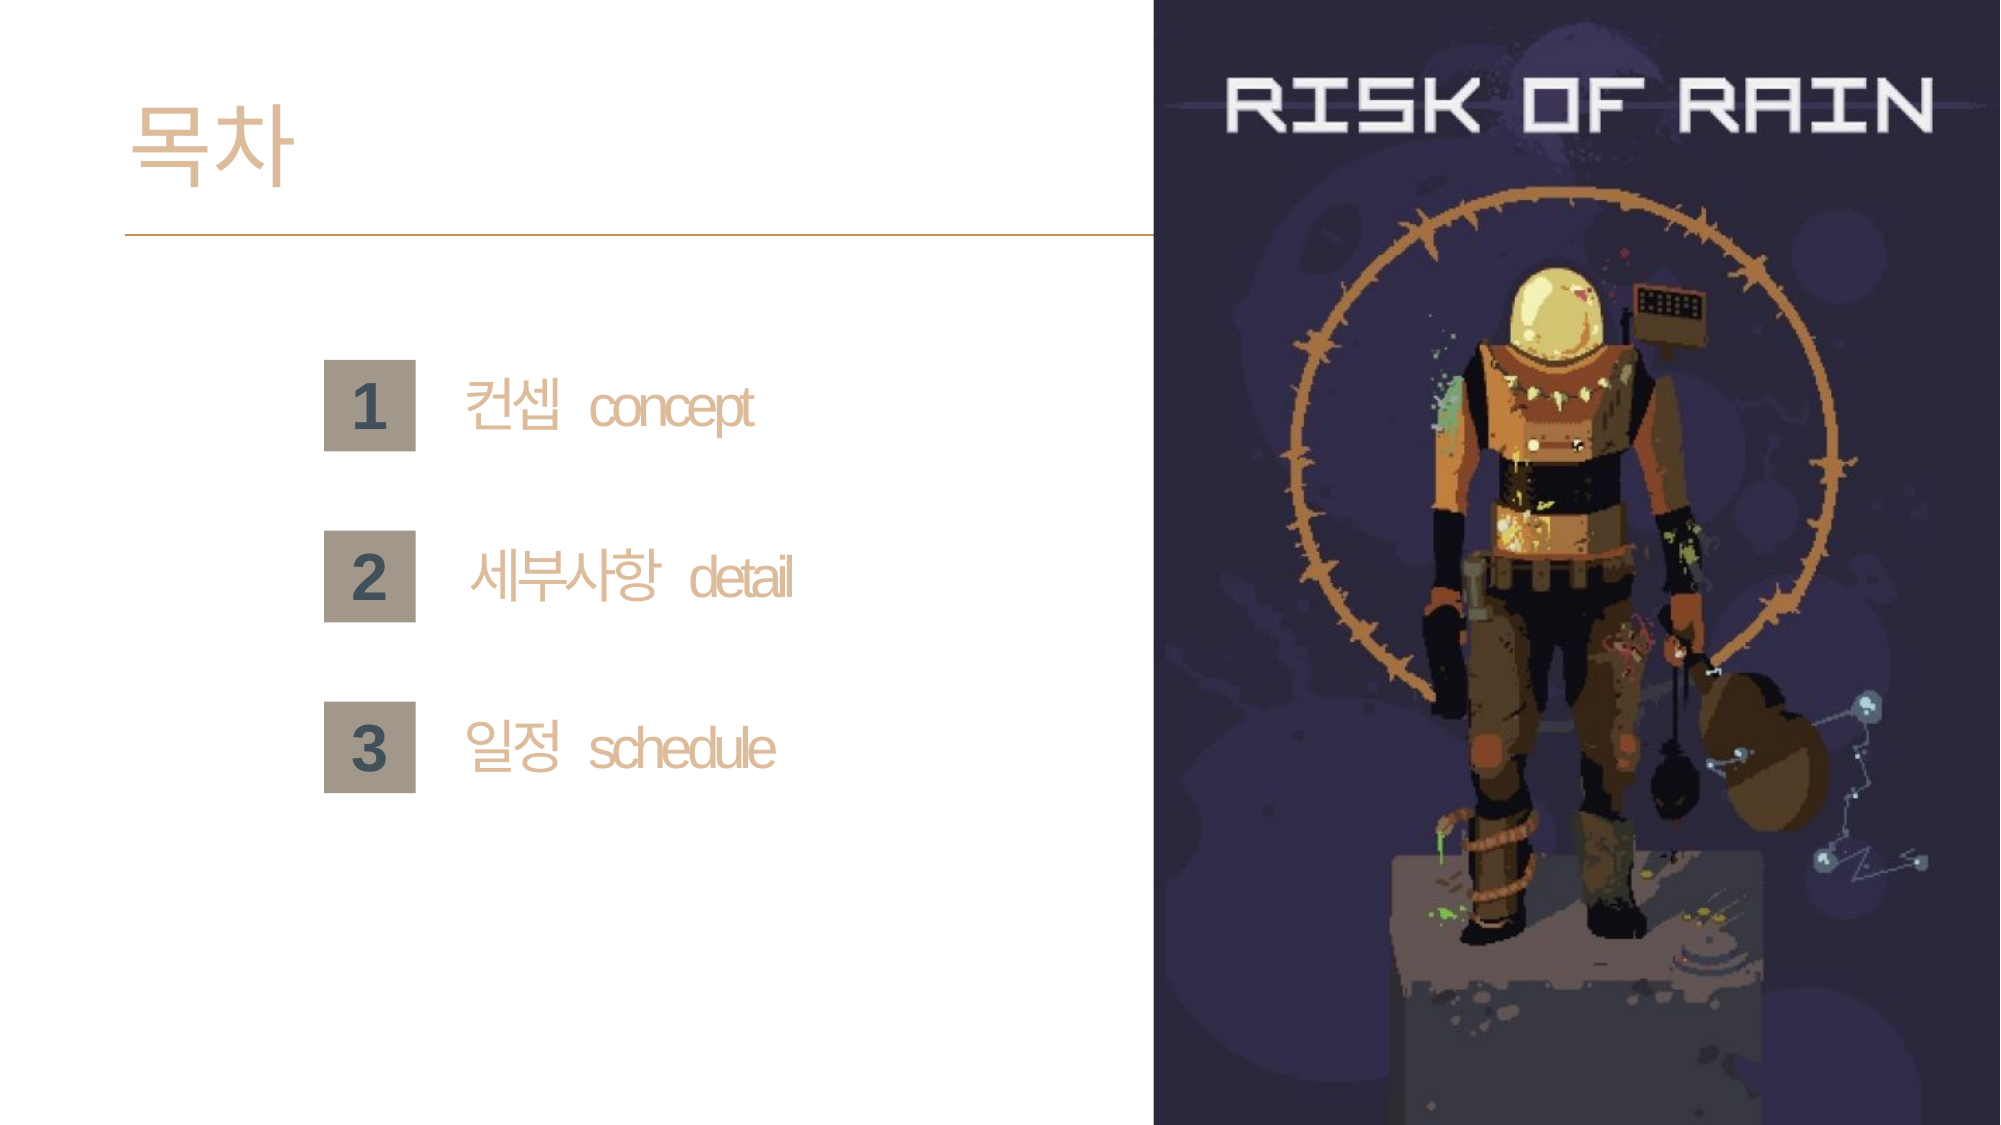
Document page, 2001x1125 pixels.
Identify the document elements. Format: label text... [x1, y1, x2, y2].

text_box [324, 355, 764, 452]
text_box 목차 [113, 81, 312, 207]
picture [1153, 0, 2000, 1125]
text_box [324, 697, 788, 794]
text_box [324, 526, 810, 623]
